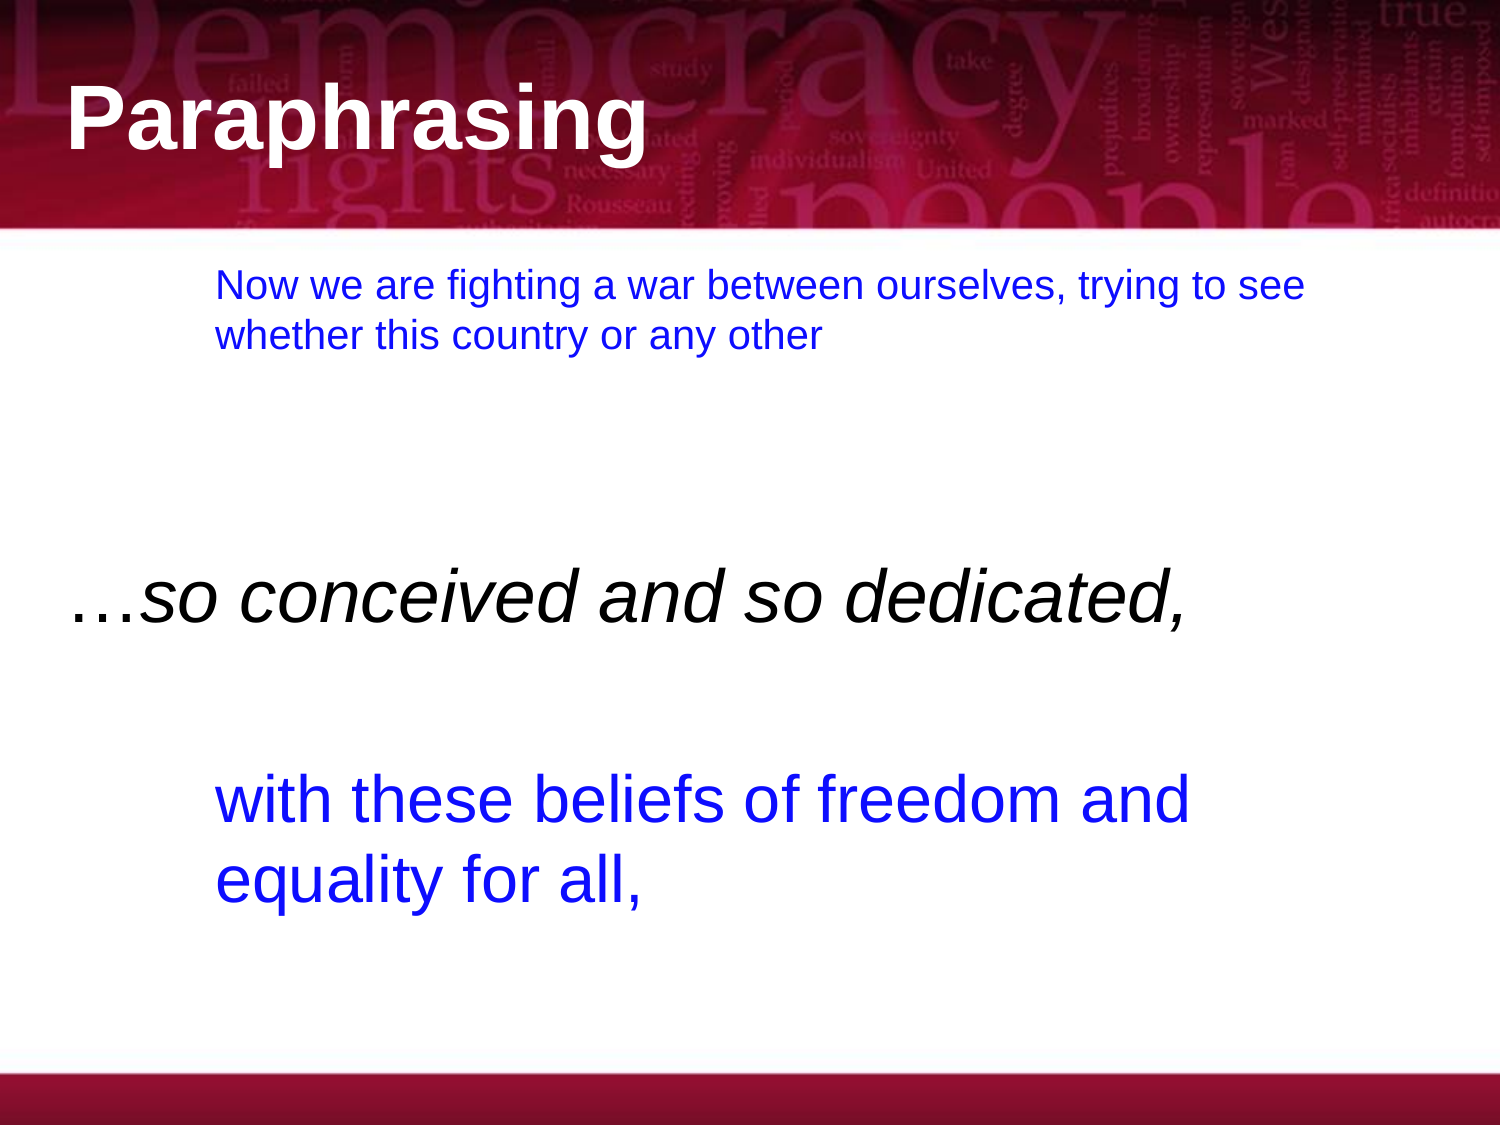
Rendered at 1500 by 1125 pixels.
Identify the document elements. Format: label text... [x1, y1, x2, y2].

picture [0, 0, 1500, 1125]
list Now we are fighting a war between ourselves, trying to see whether this country or any other …so conceived and so dedicated, with these beliefs of freedom and equality for all, [50, 249, 1450, 1038]
title Paraphrasing [50, 12, 1450, 213]
